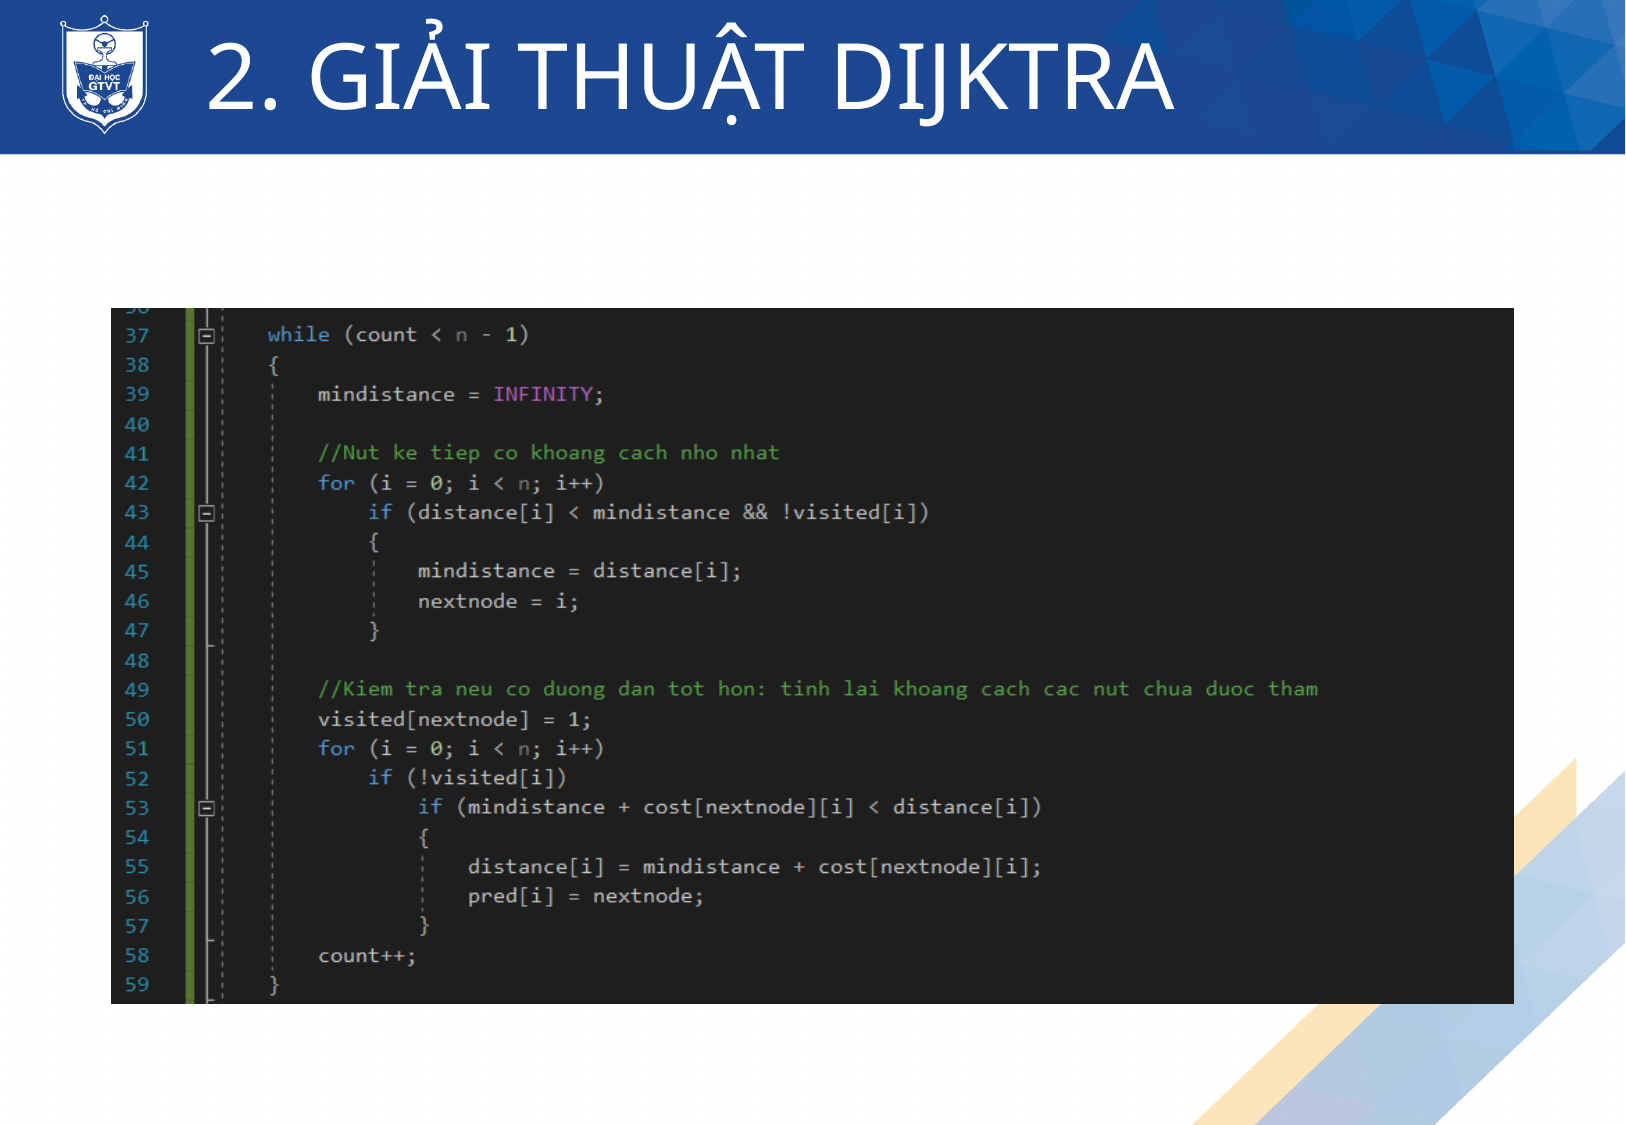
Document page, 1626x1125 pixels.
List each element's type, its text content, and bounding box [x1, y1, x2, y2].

title 2. GIẢI THUẬT DIJKTRA [190, 59, 1514, 199]
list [111, 308, 1514, 1004]
picture [0, 0, 1626, 1125]
